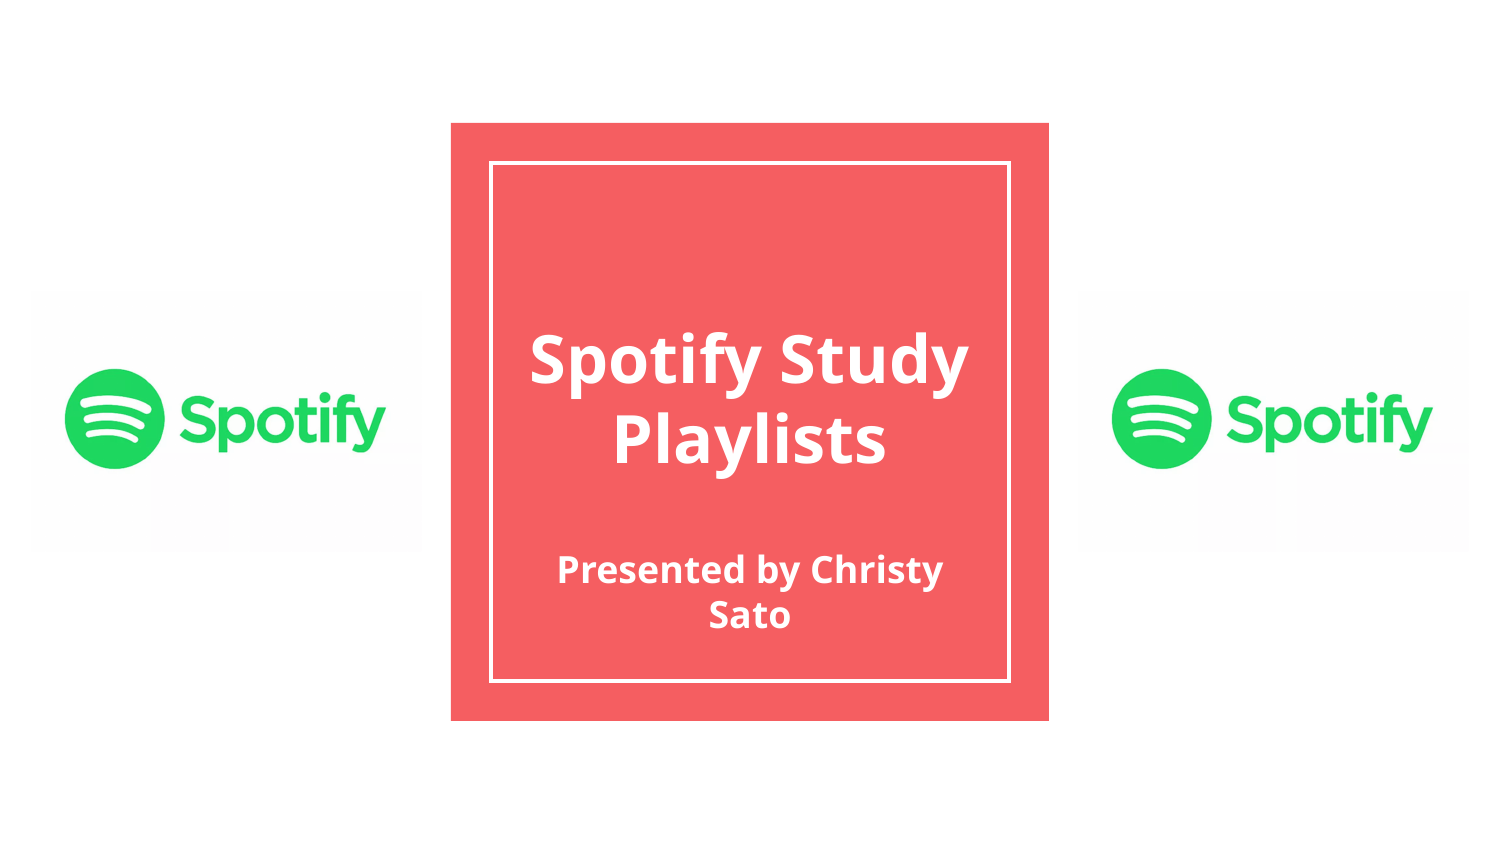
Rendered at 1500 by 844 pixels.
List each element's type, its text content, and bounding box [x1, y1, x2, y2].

picture [1078, 291, 1469, 553]
title Spotify Study Playlists [507, 266, 993, 527]
picture [31, 291, 422, 553]
subtitle Presented by Christy Sato [507, 535, 993, 651]
